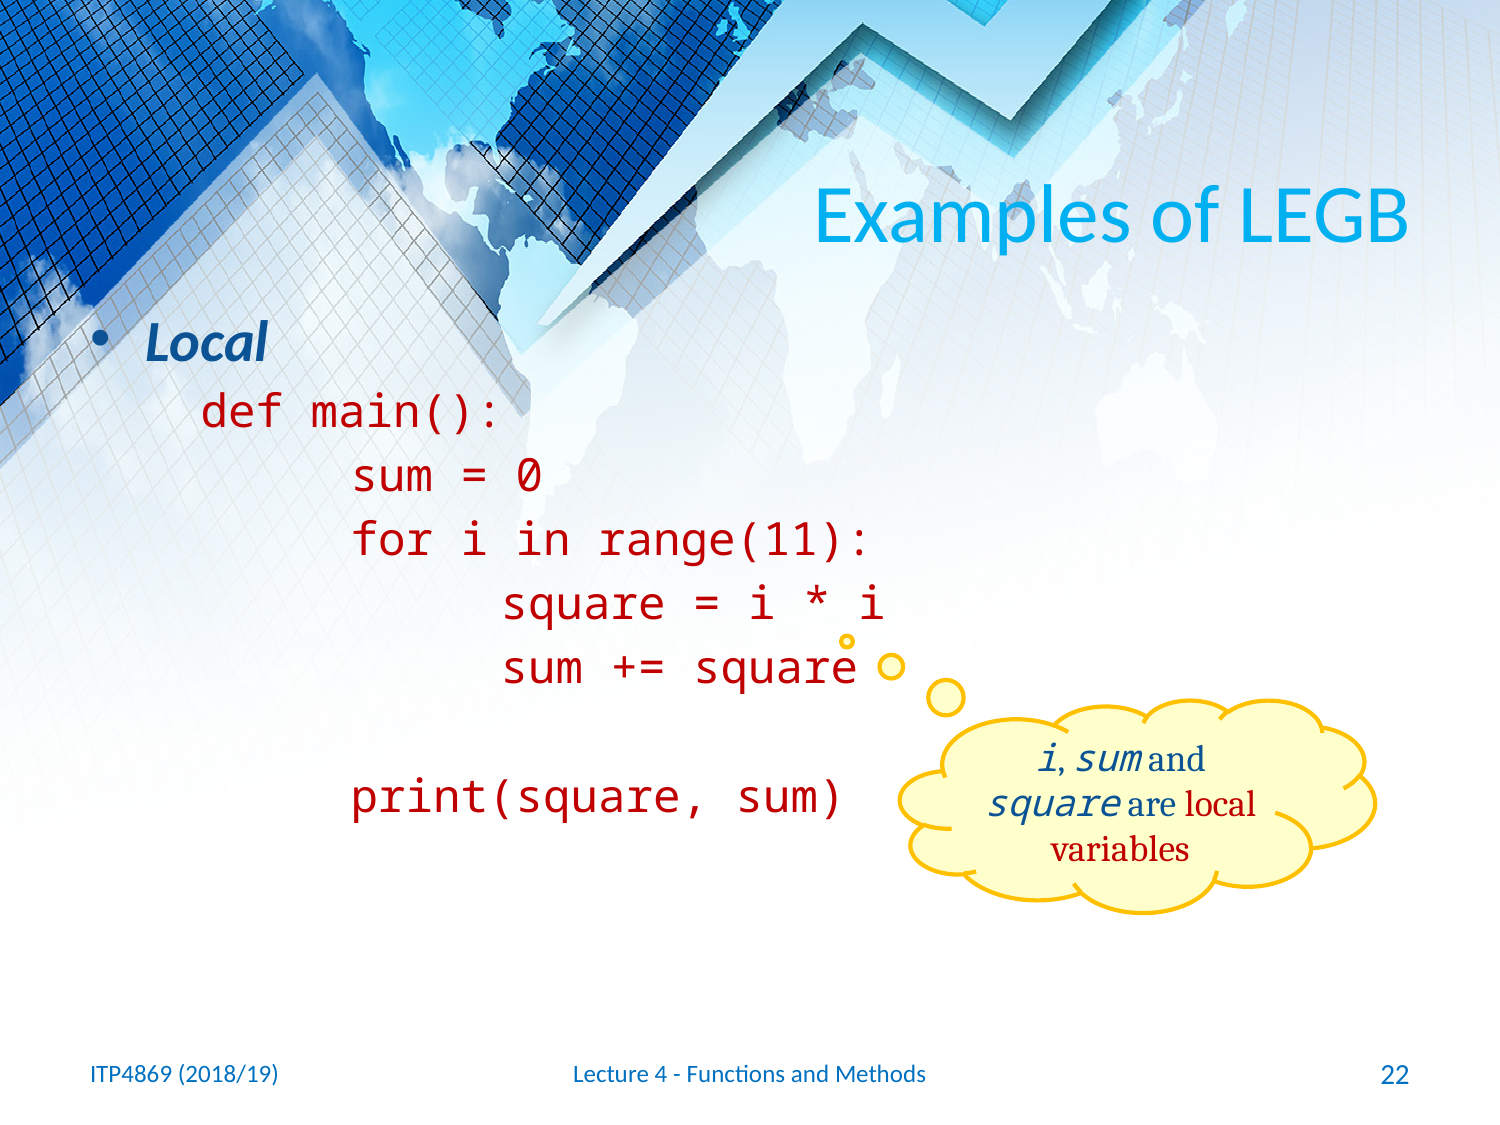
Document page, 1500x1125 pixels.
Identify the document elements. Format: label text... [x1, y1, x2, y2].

slide_number 22 [1074, 1042, 1425, 1103]
text_box i, sum and square are local variables [877, 652, 906, 681]
list Local def main(): sum = 0 for i in range(11): square = i * i sum += square print(square, sum) [73, 295, 1427, 1031]
text_box i, sum and square are local variables [926, 677, 966, 718]
title Examples of LEGB [73, 128, 1427, 290]
text_box i, sum and square are local variables [897, 698, 1378, 916]
picture [0, 0, 1500, 1125]
slide_number ITP4869 (2018/19) [75, 1042, 425, 1103]
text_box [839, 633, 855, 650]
footer Lecture 4 - Functions and Methods [512, 1042, 988, 1103]
